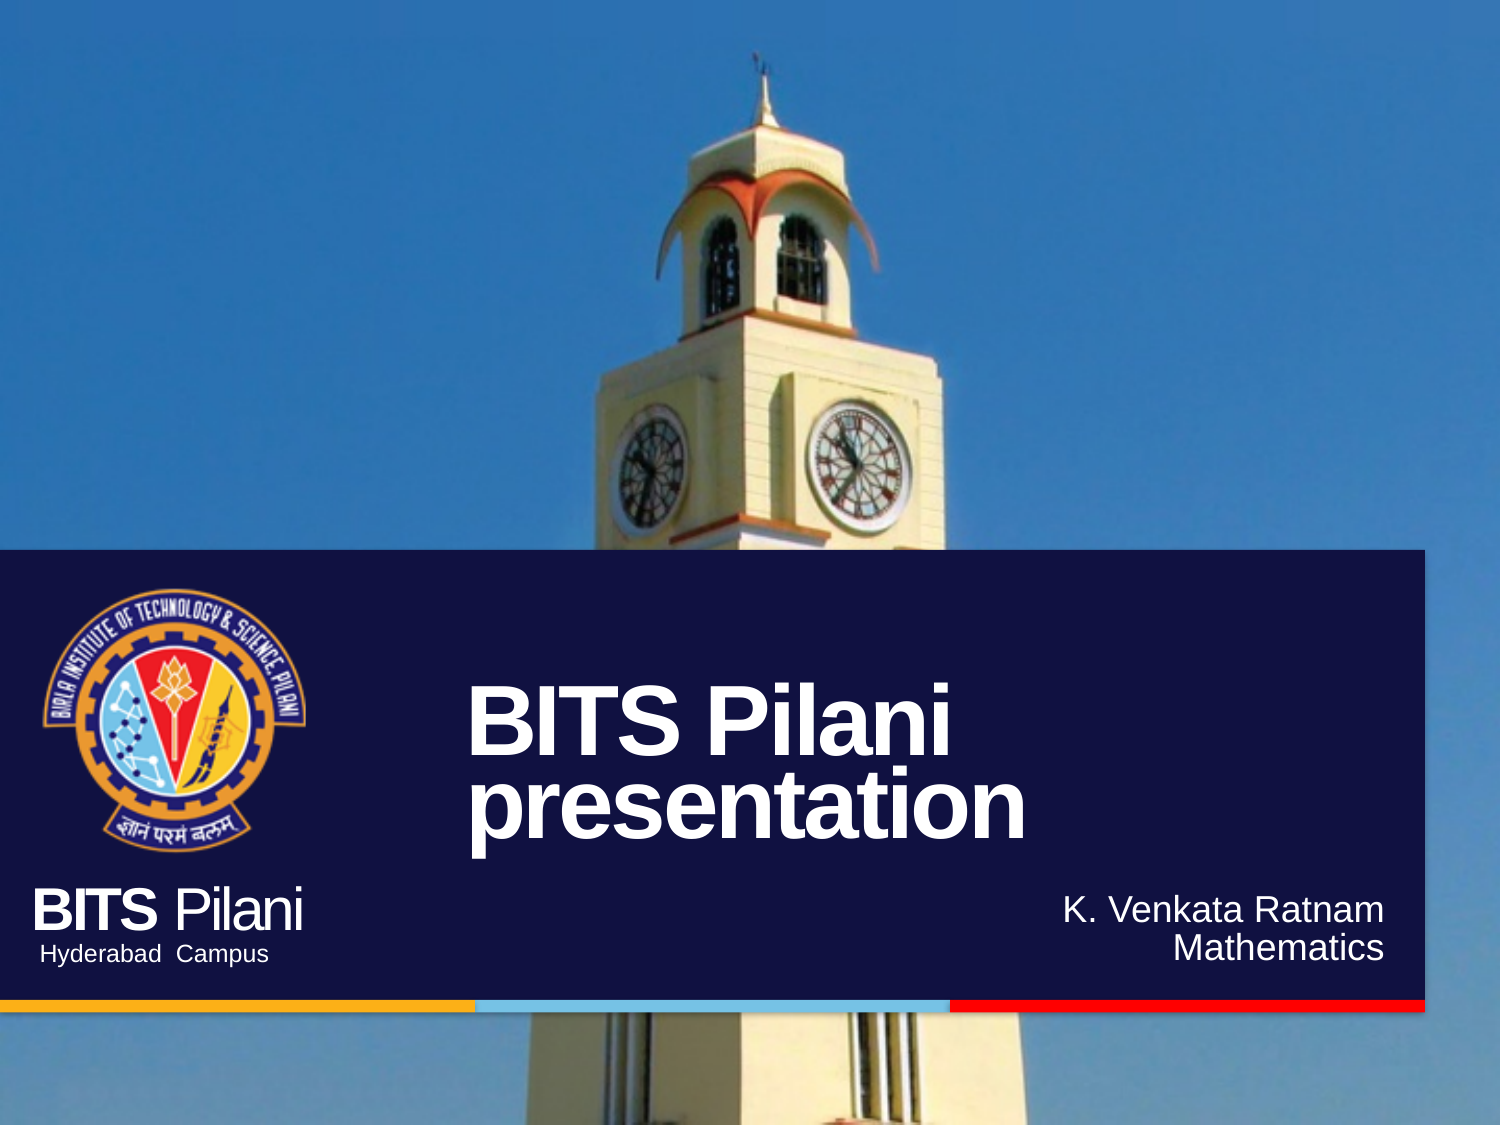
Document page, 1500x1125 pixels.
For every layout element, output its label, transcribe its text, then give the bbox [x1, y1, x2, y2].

picture [0, 0, 1500, 1125]
title BITS Pilani presentation [450, 575, 1213, 887]
list K. Venkata Ratnam Mathematics [412, 887, 1400, 975]
